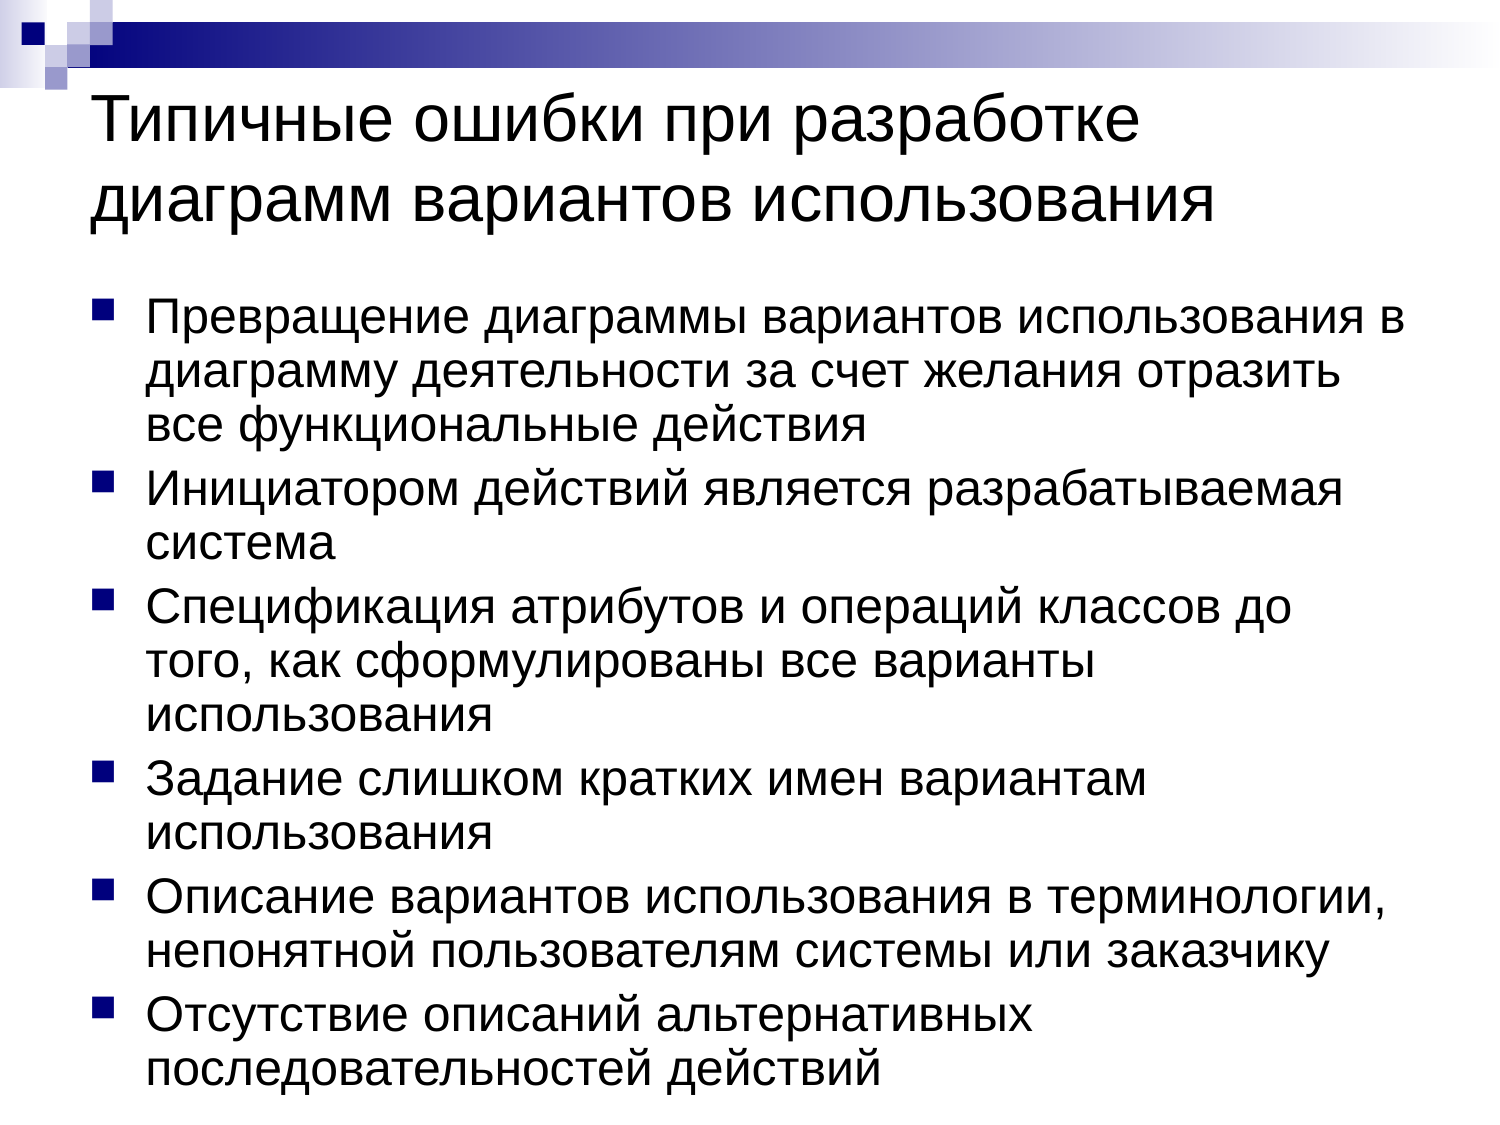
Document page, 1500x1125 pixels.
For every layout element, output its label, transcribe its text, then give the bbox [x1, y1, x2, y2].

title Типичные ошибки при разработке диаграмм вариантов использования [75, 75, 1425, 235]
list Превращение диаграммы вариантов использования в диаграмму деятельности за счет желания отразить все функциональные действия Инициатором действий является разрабатываемая система Спецификация атрибутов и операций классов до того, как сформулированы все варианты использования Задание слишком кратких имен вариантам использования Описание вариантов использования в терминологии, непонятной пользователям системы или заказчику Отсутствие описаний альтернативных последовательностей действий [74, 283, 1425, 1083]
